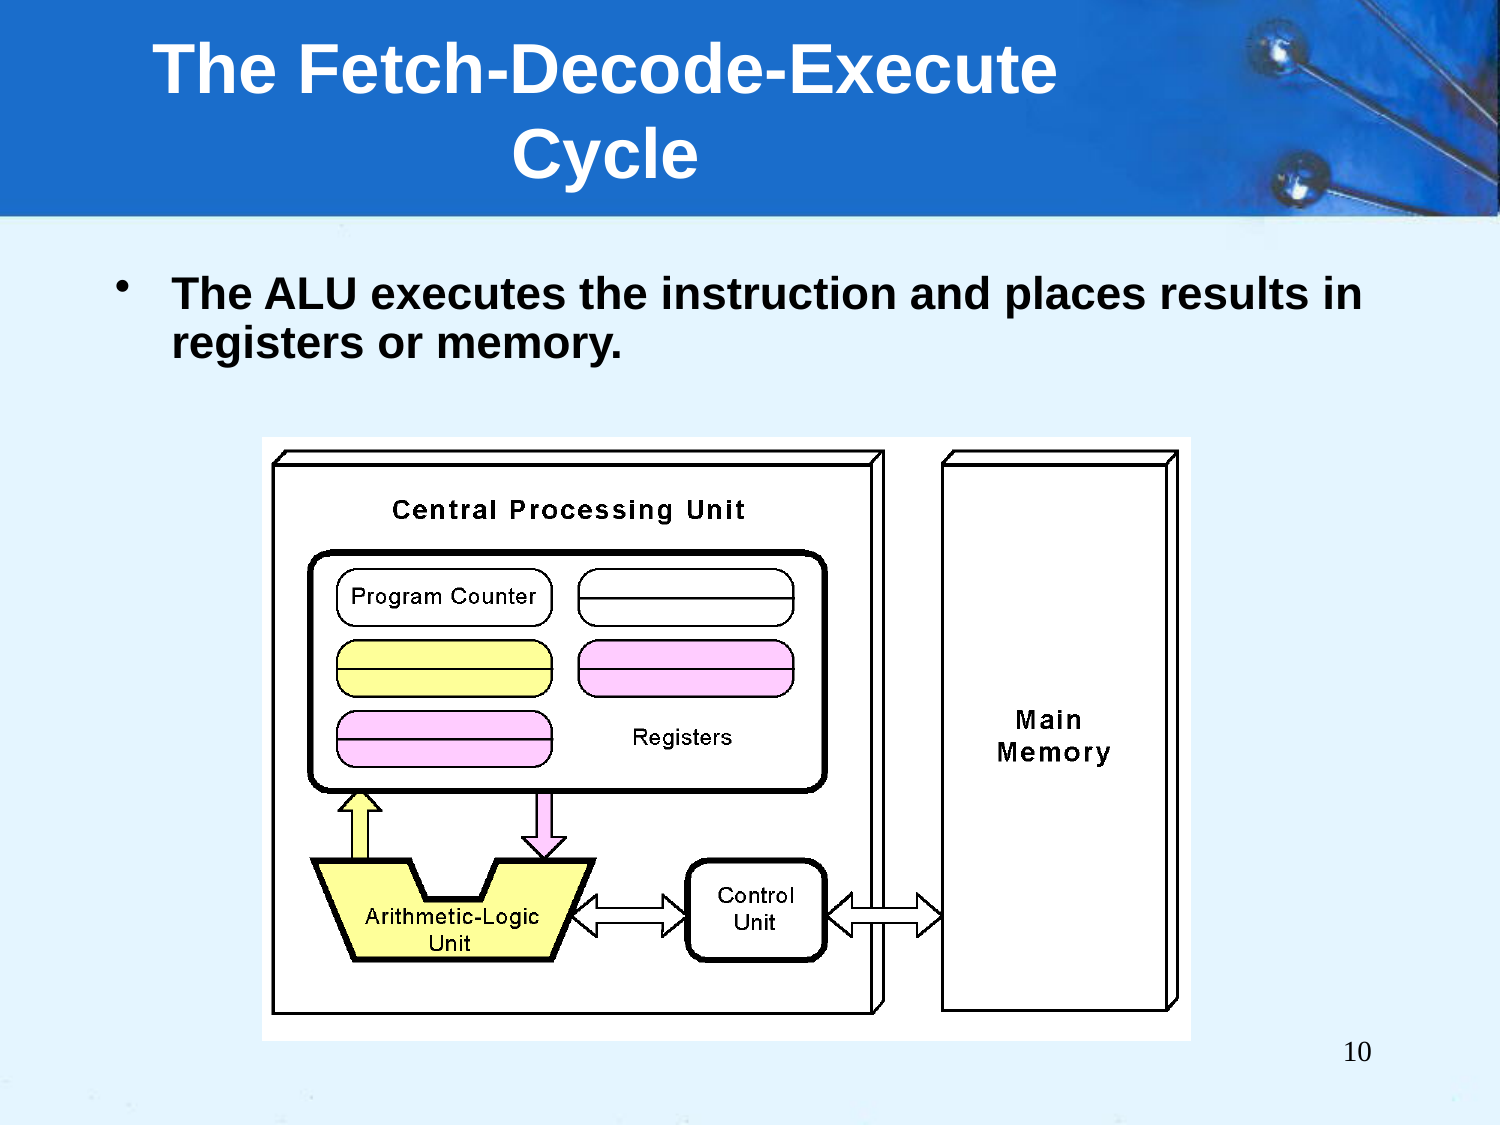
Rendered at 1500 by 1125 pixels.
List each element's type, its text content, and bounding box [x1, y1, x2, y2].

title The Fetch-Decode-Execute Cycle [99, 62, 1113, 153]
list The ALU executes the instruction and places results in registers or memory. [99, 262, 1438, 426]
slide_number 10 [1074, 1024, 1388, 1101]
picture [0, 0, 1500, 1125]
